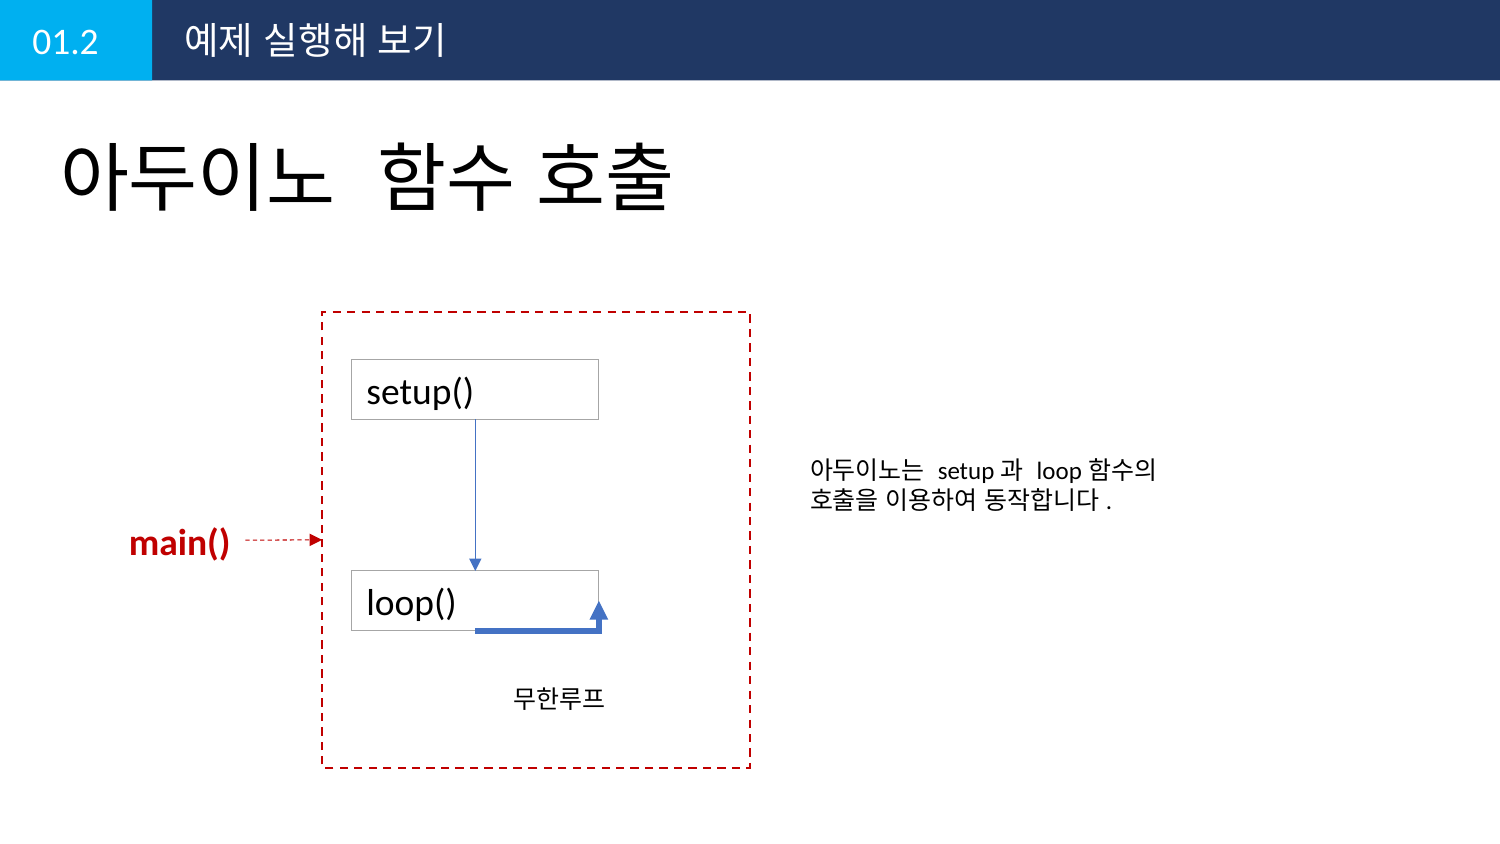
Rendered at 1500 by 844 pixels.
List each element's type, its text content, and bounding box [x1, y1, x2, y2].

text_box 아두이노 함수 호출 [45, 123, 750, 229]
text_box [521, 554, 553, 679]
text_box [0, 0, 153, 81]
text_box main() [86, 510, 246, 571]
text_box 01.2 [17, 9, 115, 70]
text_box [321, 311, 751, 769]
text_box [153, 0, 1500, 81]
text_box 아두이노는 setup과 loop함수의 호출을 이용하여 동작합니다. [795, 446, 1194, 522]
text_box 예제 실행해 보기 [169, 9, 945, 70]
text_box 무한루프 [475, 676, 645, 721]
